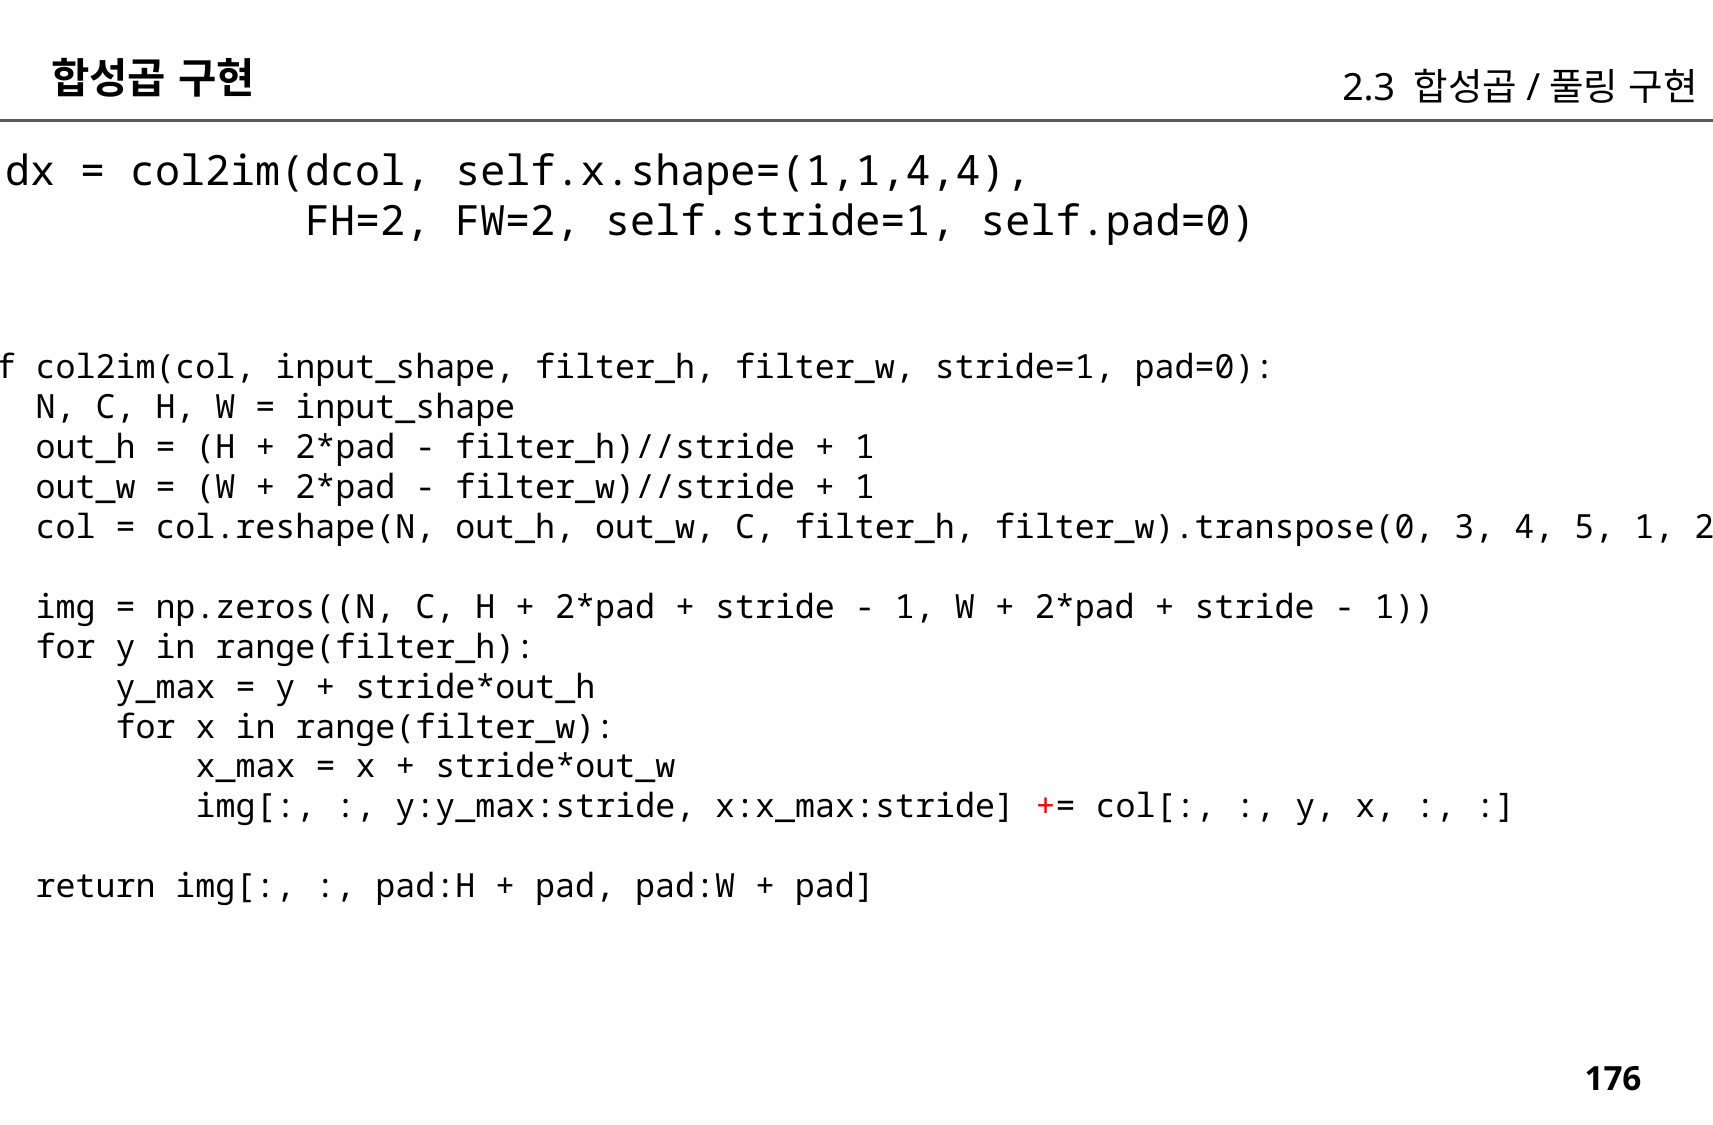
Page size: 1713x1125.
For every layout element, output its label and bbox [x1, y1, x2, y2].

text_box [916, 44, 1713, 111]
text_box [11, 13, 803, 105]
text_box [0, 136, 1270, 251]
text_box [0, 338, 1713, 912]
